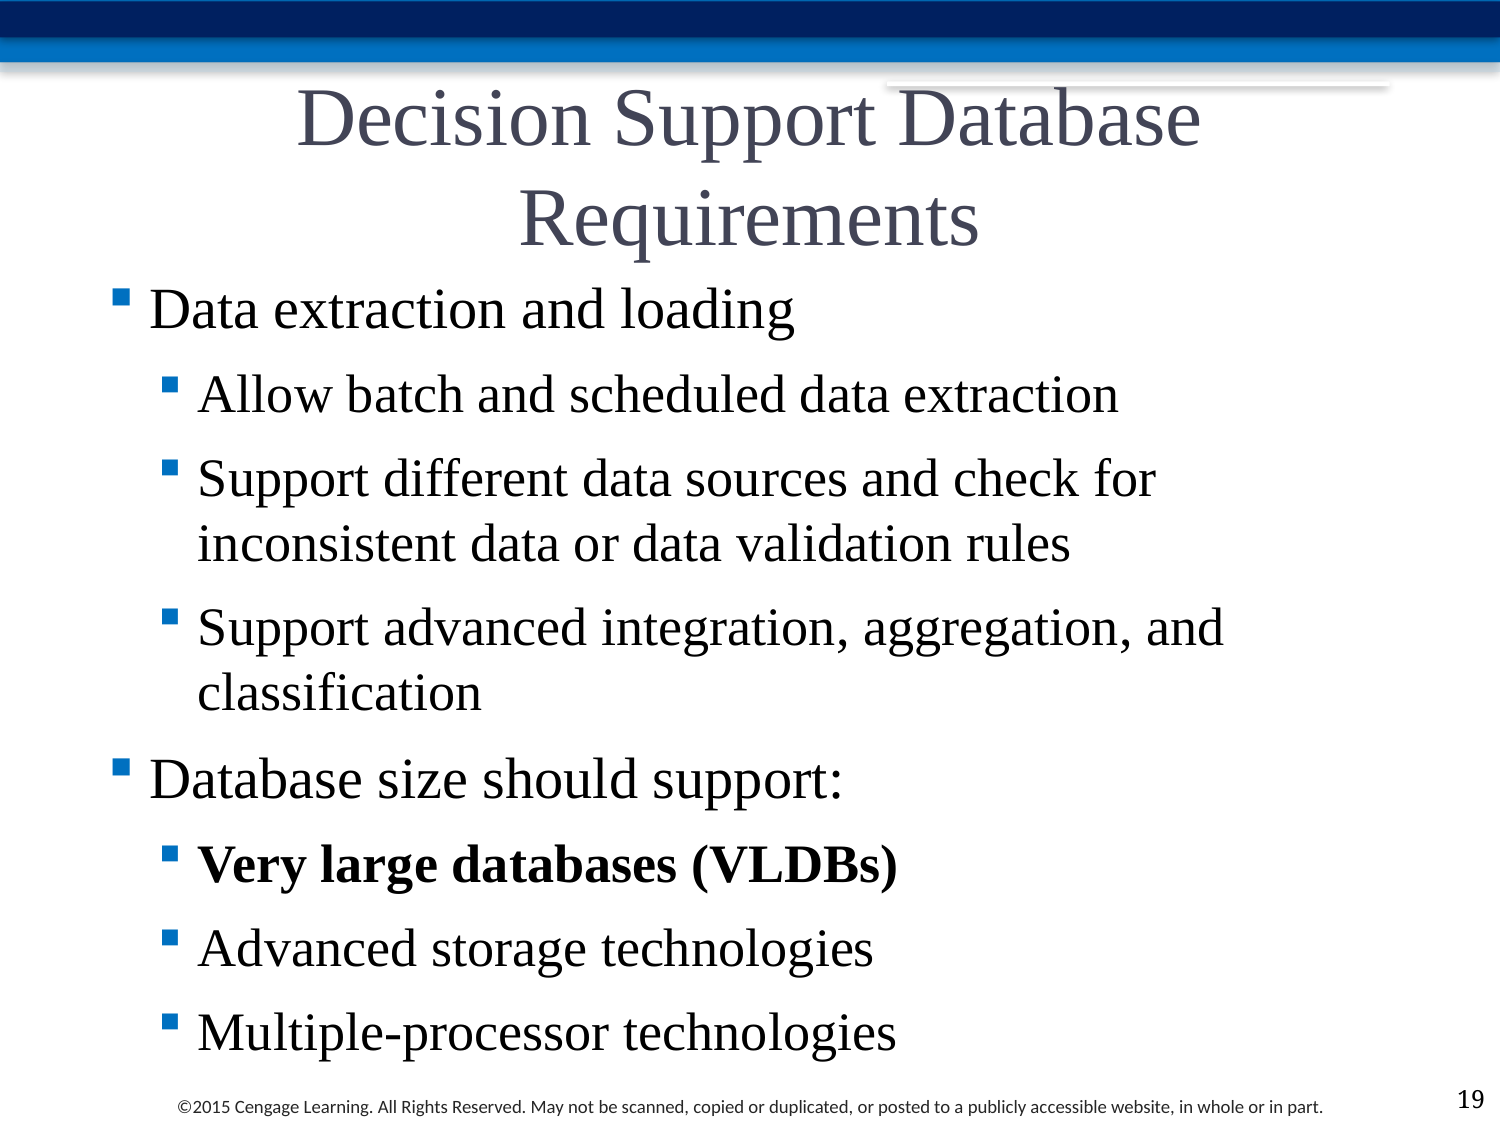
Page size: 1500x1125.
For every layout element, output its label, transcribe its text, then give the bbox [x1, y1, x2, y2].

slide_number 19 [1425, 1074, 1500, 1125]
title Decision Support Database Requirements [75, 75, 1425, 250]
list Data extraction and loading Allow batch and scheduled data extraction Support different data sources and check for inconsistent data or data validation rules Support advanced integration, aggregation, and classification Database size should support: Very large databases (VLDBs) Advanced storage technologies Multiple-processor technologies [75, 262, 1425, 1066]
